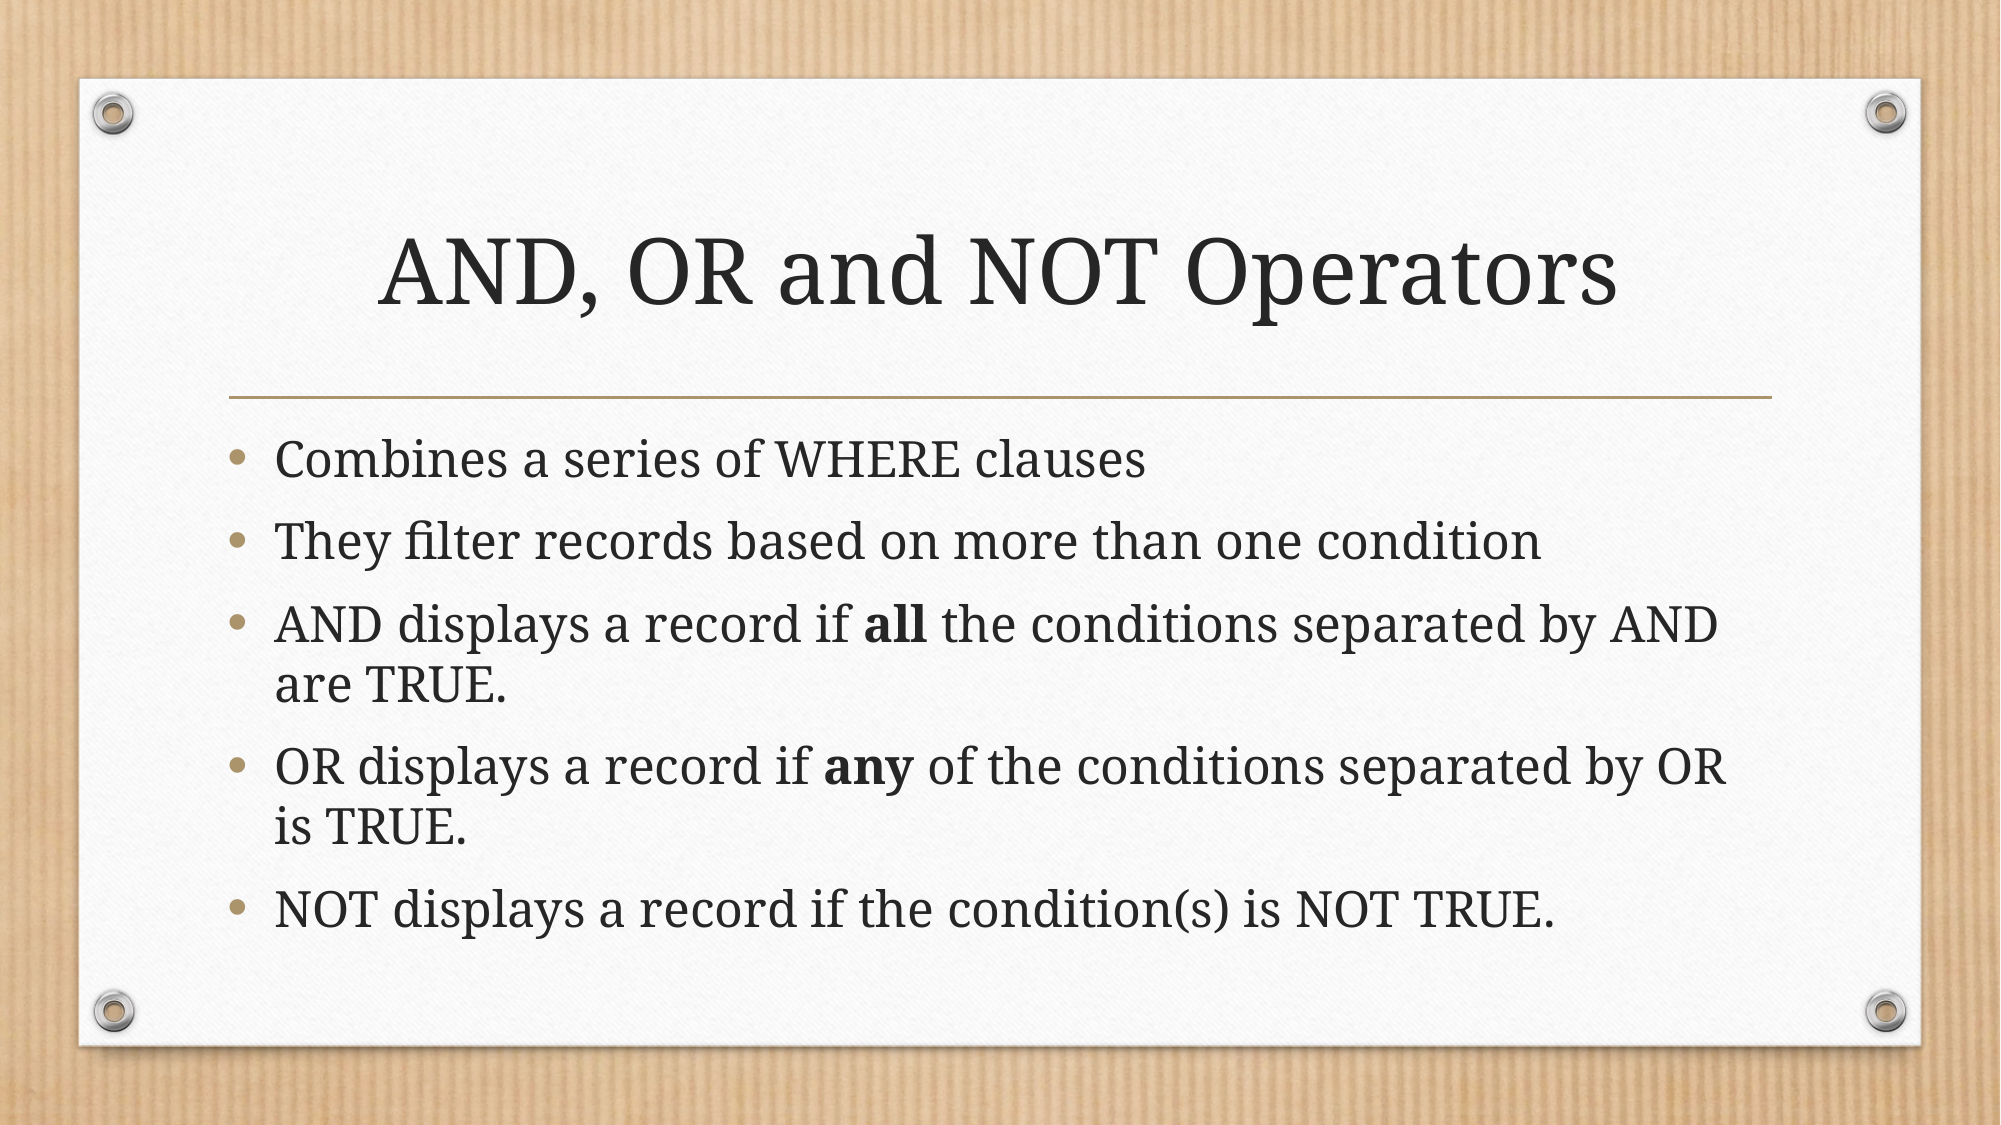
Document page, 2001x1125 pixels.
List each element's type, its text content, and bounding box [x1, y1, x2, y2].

title AND, OR and NOT Operators [212, 161, 1788, 375]
picture [0, 0, 2001, 1125]
list Combines a series of WHERE clauses They filter records based on more than one condition AND displays a record if all the conditions separated by AND are TRUE. OR displays a record if any of the conditions separated by OR is TRUE. NOT displays a record if the condition(s) is NOT TRUE. [212, 419, 1788, 964]
